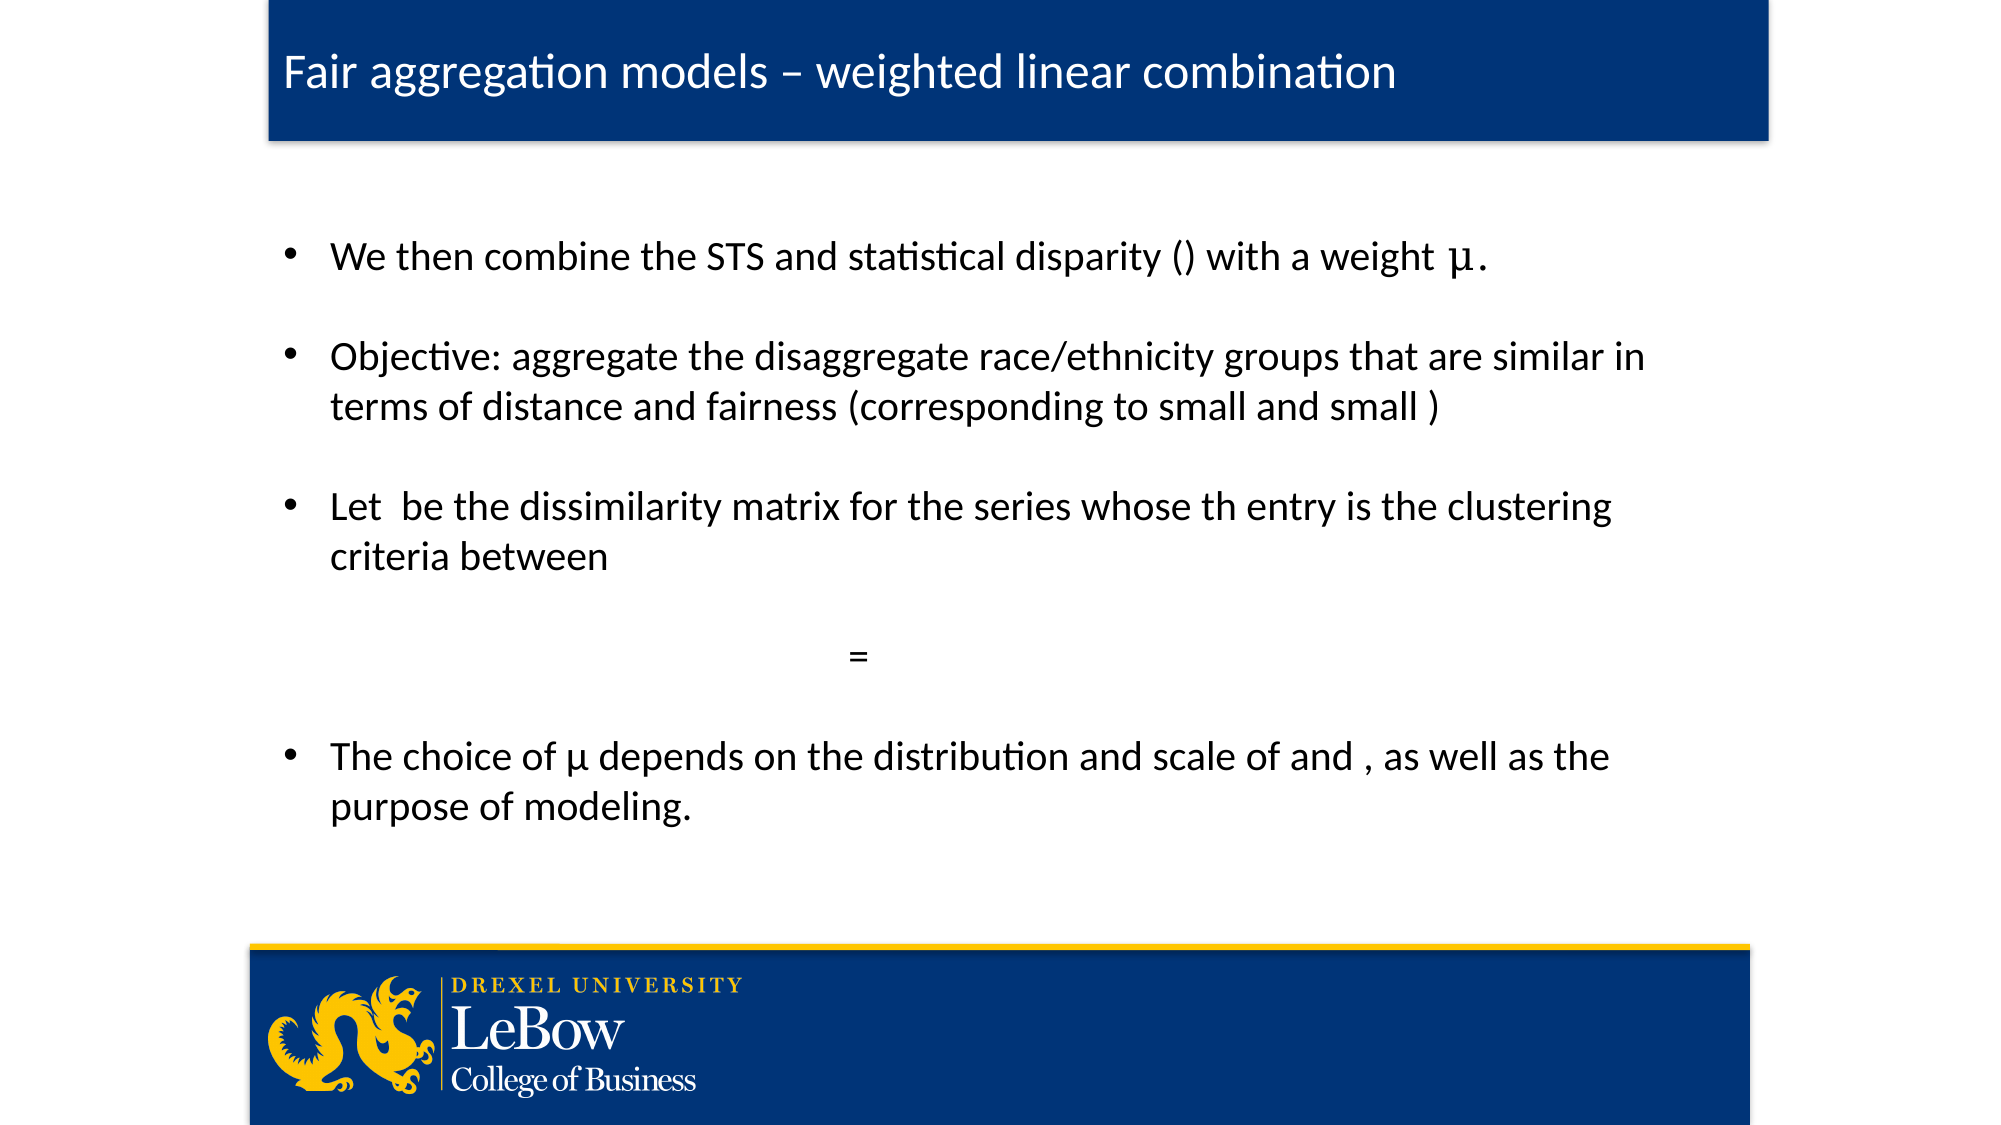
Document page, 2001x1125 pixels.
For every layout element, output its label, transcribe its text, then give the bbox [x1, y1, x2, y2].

text_box Fair aggregation models – weighted linear combination [268, 0, 1769, 142]
picture [268, 976, 742, 1099]
text_box [249, 958, 1751, 1125]
